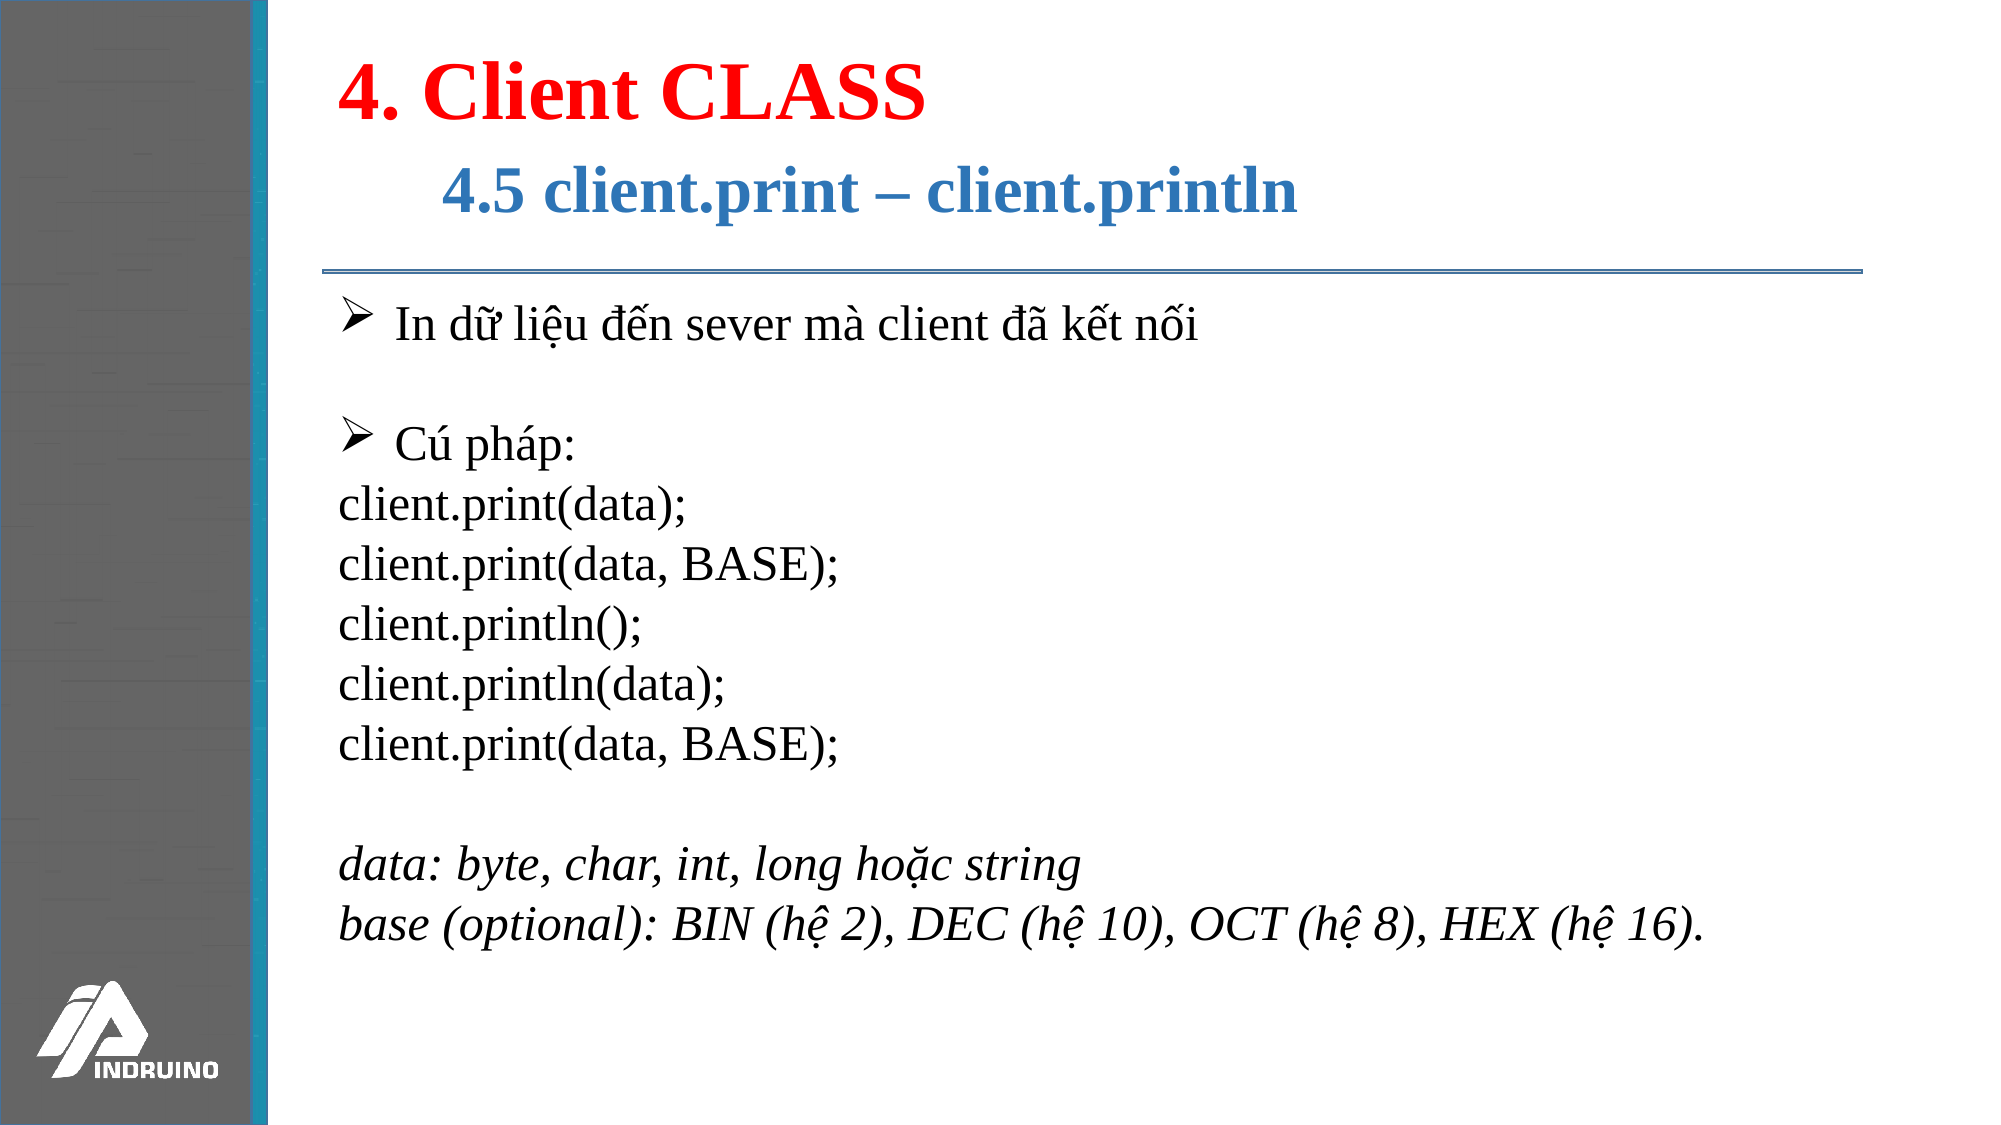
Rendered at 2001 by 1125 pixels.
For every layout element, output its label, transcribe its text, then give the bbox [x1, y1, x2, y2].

title 4. Client CLASS [323, 48, 1863, 136]
text_box In dữ liệu đến sever mà client đã kết nối Cú pháp: client.print(data); client.print(data, BASE); client.println(); client.println(data); client.print(data, BASE); data: byte, char, int, long hoặc string base (optional): BIN (hệ 2), DEC (hệ 10), OCT (hệ 8), HEX (hệ 16). [323, 282, 1863, 958]
picture [1, 1, 250, 1124]
text_box 4.5 client.print – client.println [427, 147, 1967, 235]
picture [253, 1, 266, 1124]
